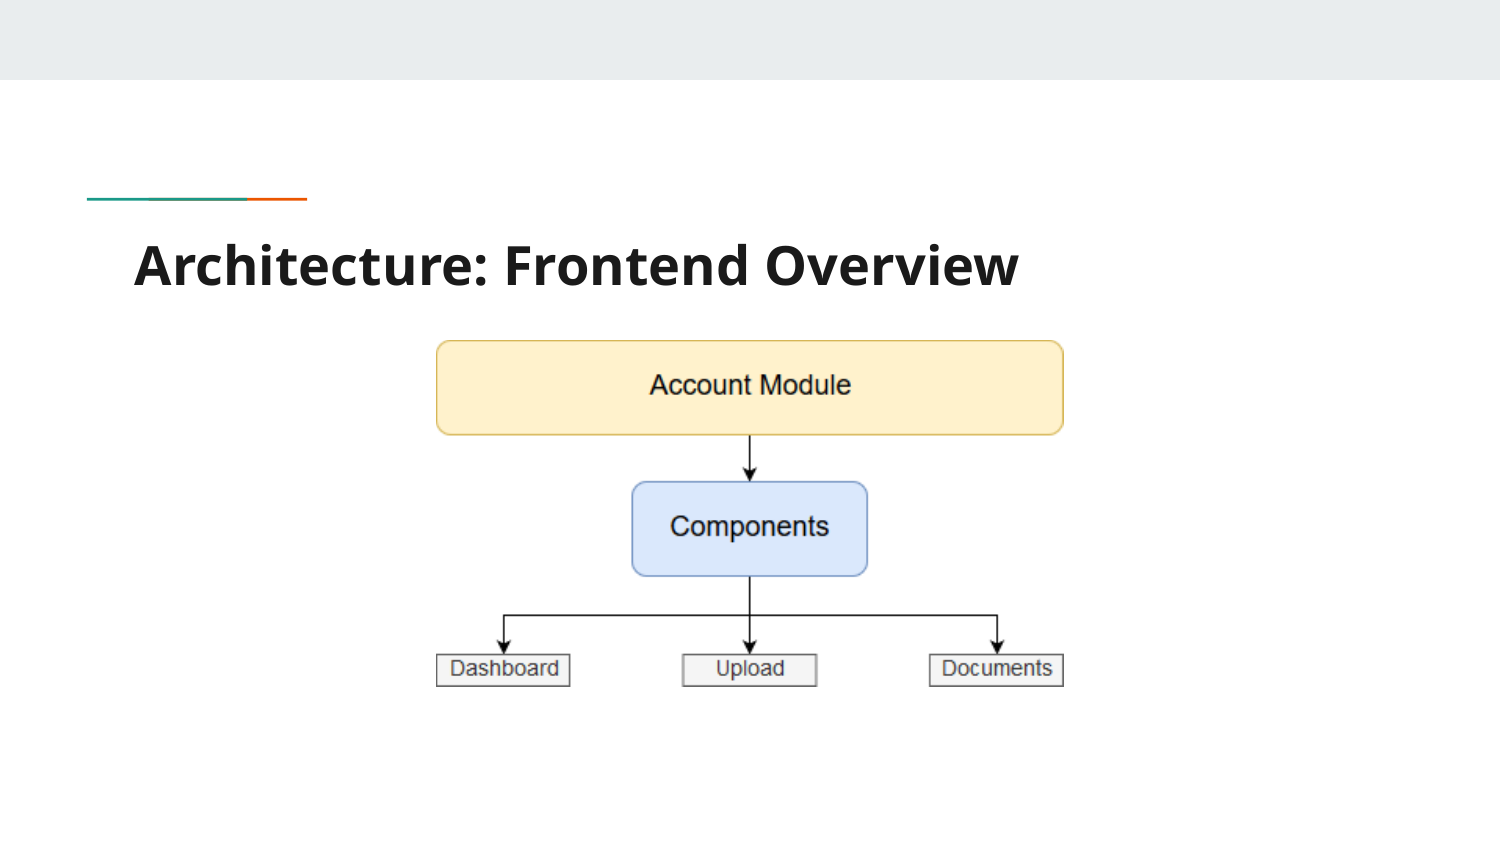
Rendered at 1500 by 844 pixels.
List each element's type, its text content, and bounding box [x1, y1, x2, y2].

title Architecture: Frontend Overview [119, 216, 1381, 305]
picture [436, 340, 1064, 687]
